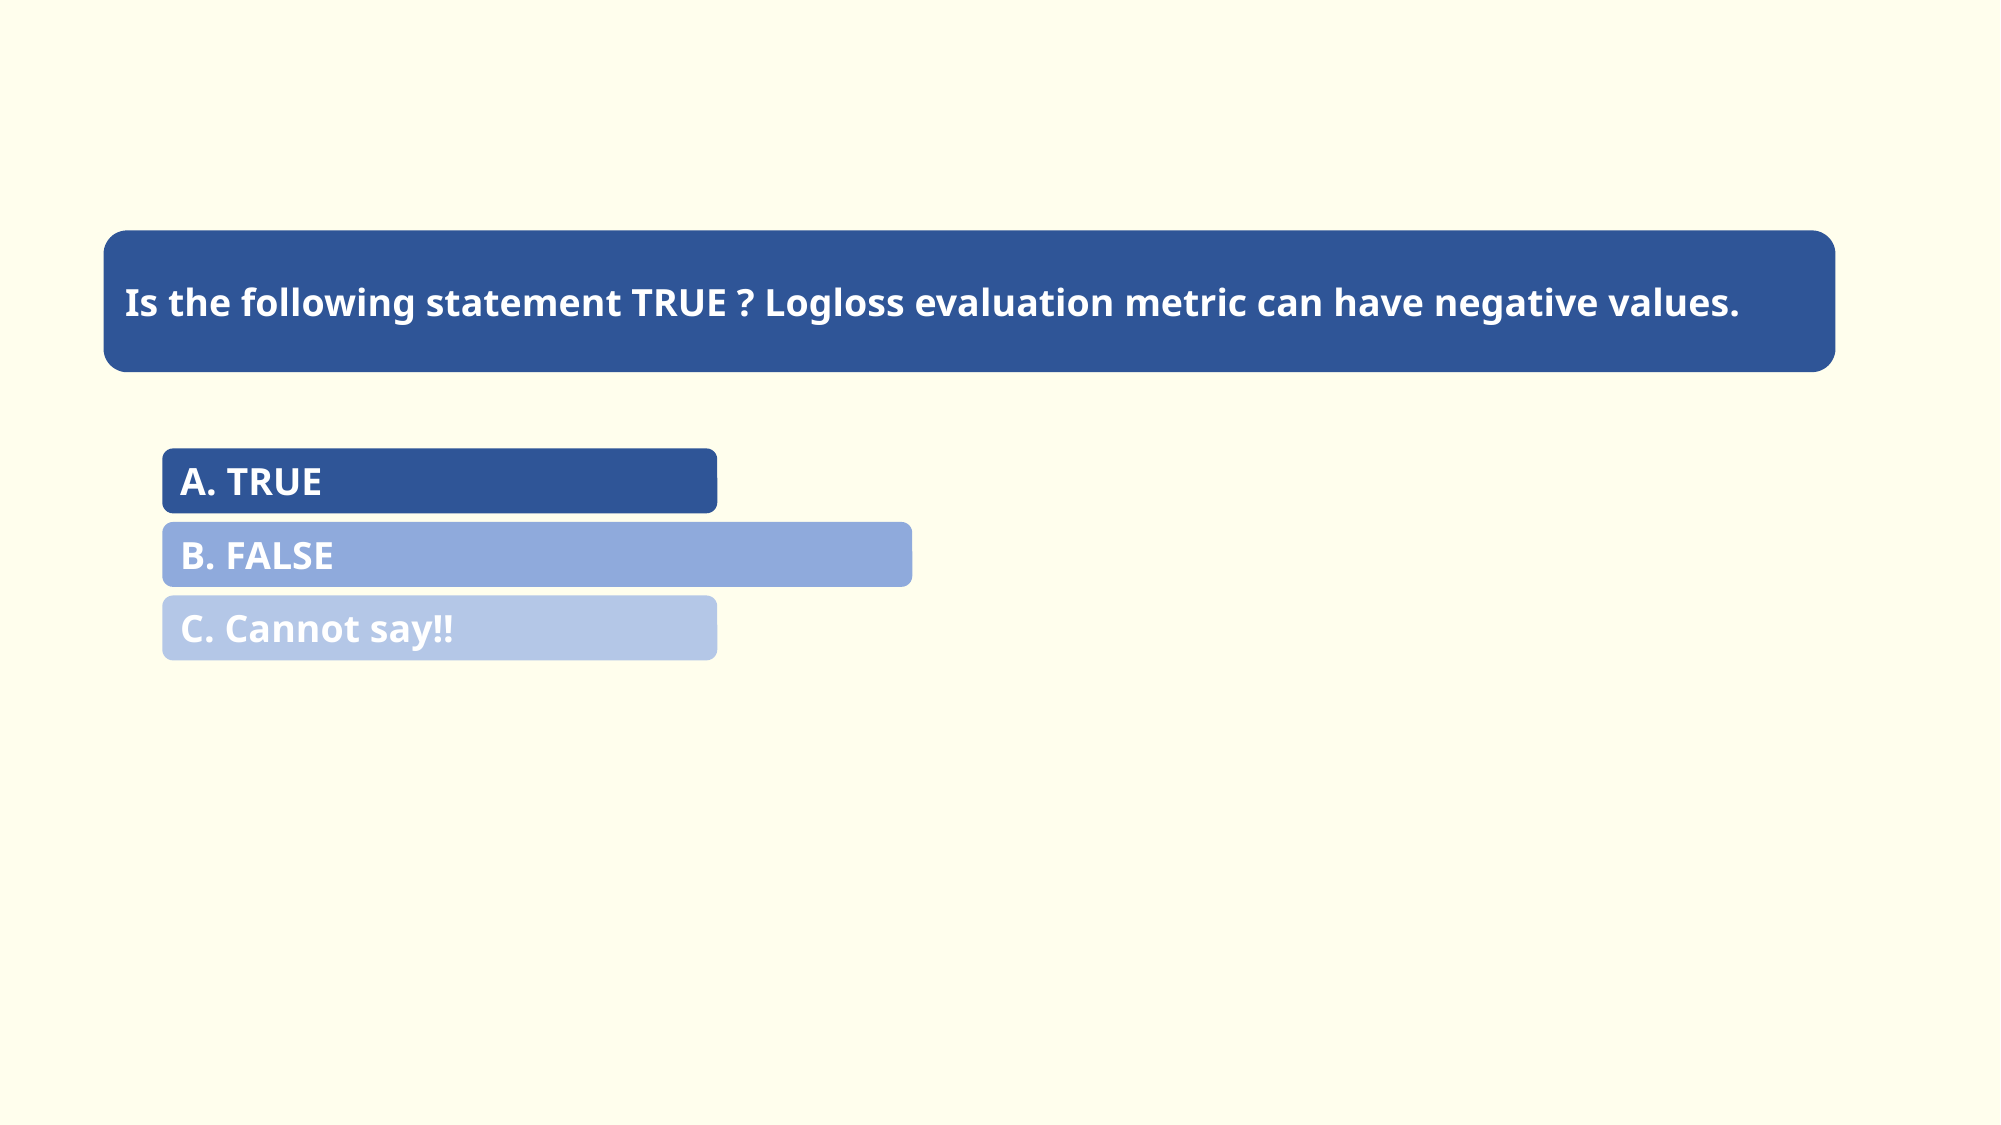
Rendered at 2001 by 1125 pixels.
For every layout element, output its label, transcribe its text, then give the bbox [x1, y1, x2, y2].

text_box C. Cannot say!! [161, 594, 719, 662]
text_box Is the following statement TRUE ? Logloss evaluation metric can have negative values. [102, 229, 1837, 374]
text_box B. FALSE [161, 520, 914, 588]
text_box A. TRUE [161, 447, 719, 515]
